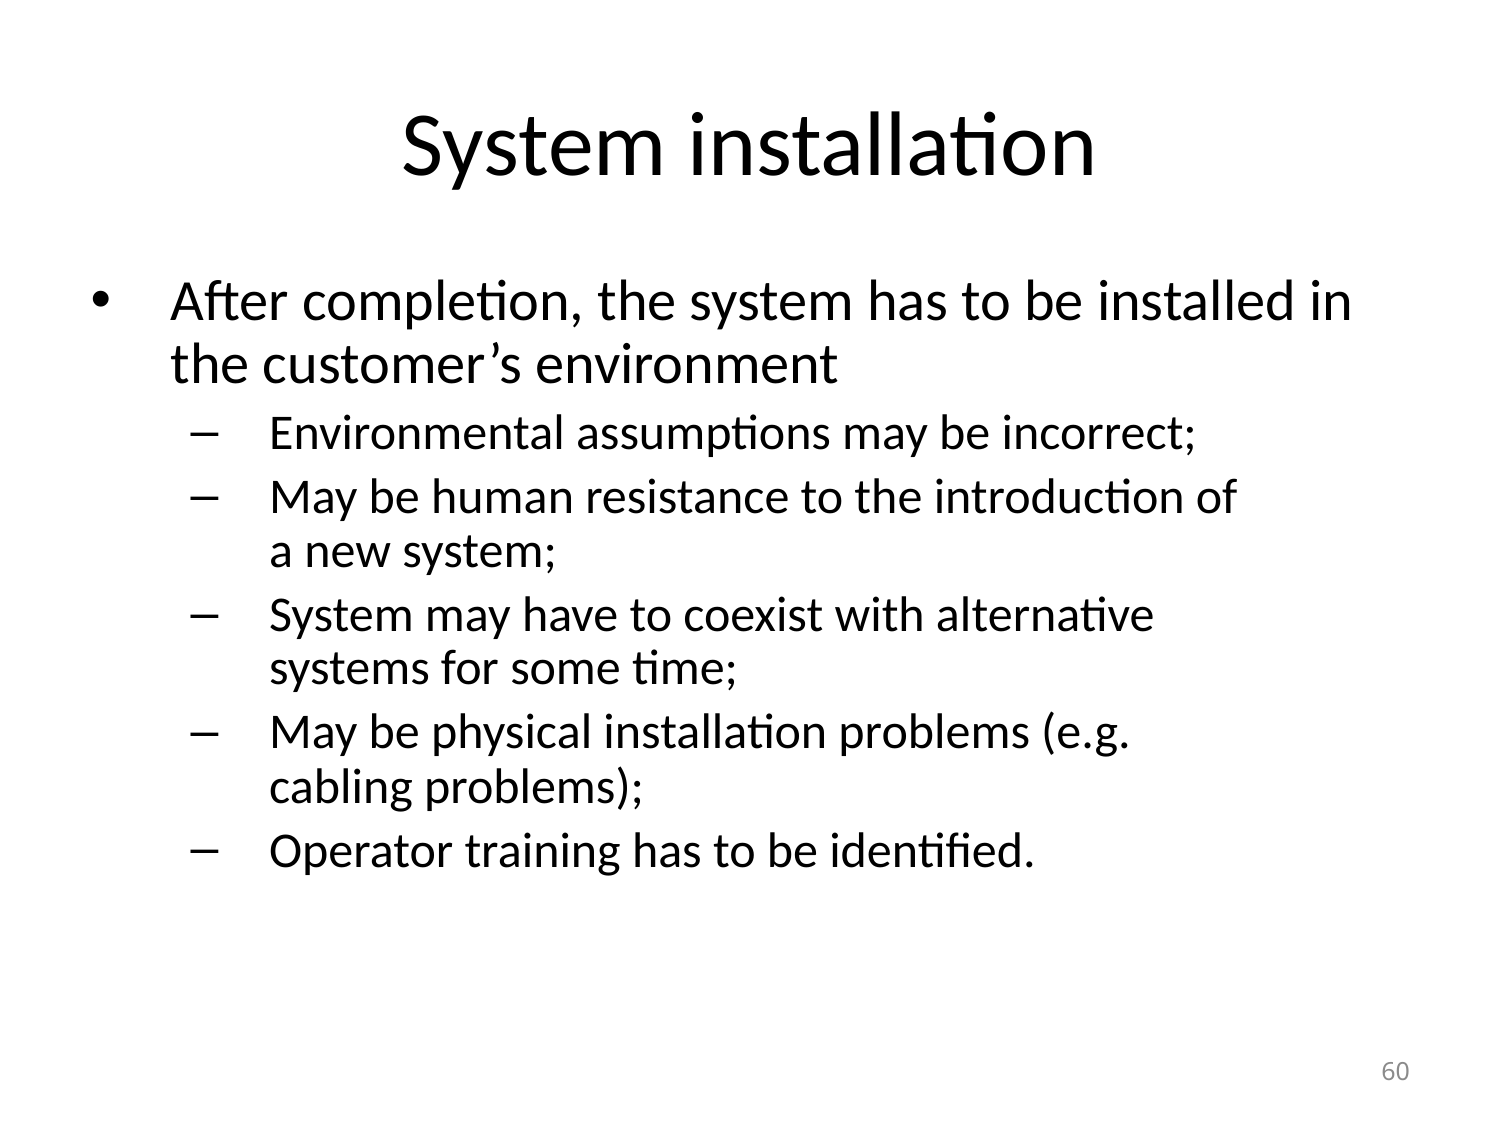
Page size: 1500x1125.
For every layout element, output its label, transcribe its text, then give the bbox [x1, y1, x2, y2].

title System installation [75, 45, 1425, 233]
slide_number 60 [1074, 1042, 1425, 1103]
list After completion, the system has to be installed in the customer’s environment Environmental assumptions may be incorrect; May be human resistance to the introduction of a new system; System may have to coexist with alternative systems for some time; May be physical installation problems (e.g. cabling problems); Operator training has to be identified. [75, 262, 1425, 1005]
